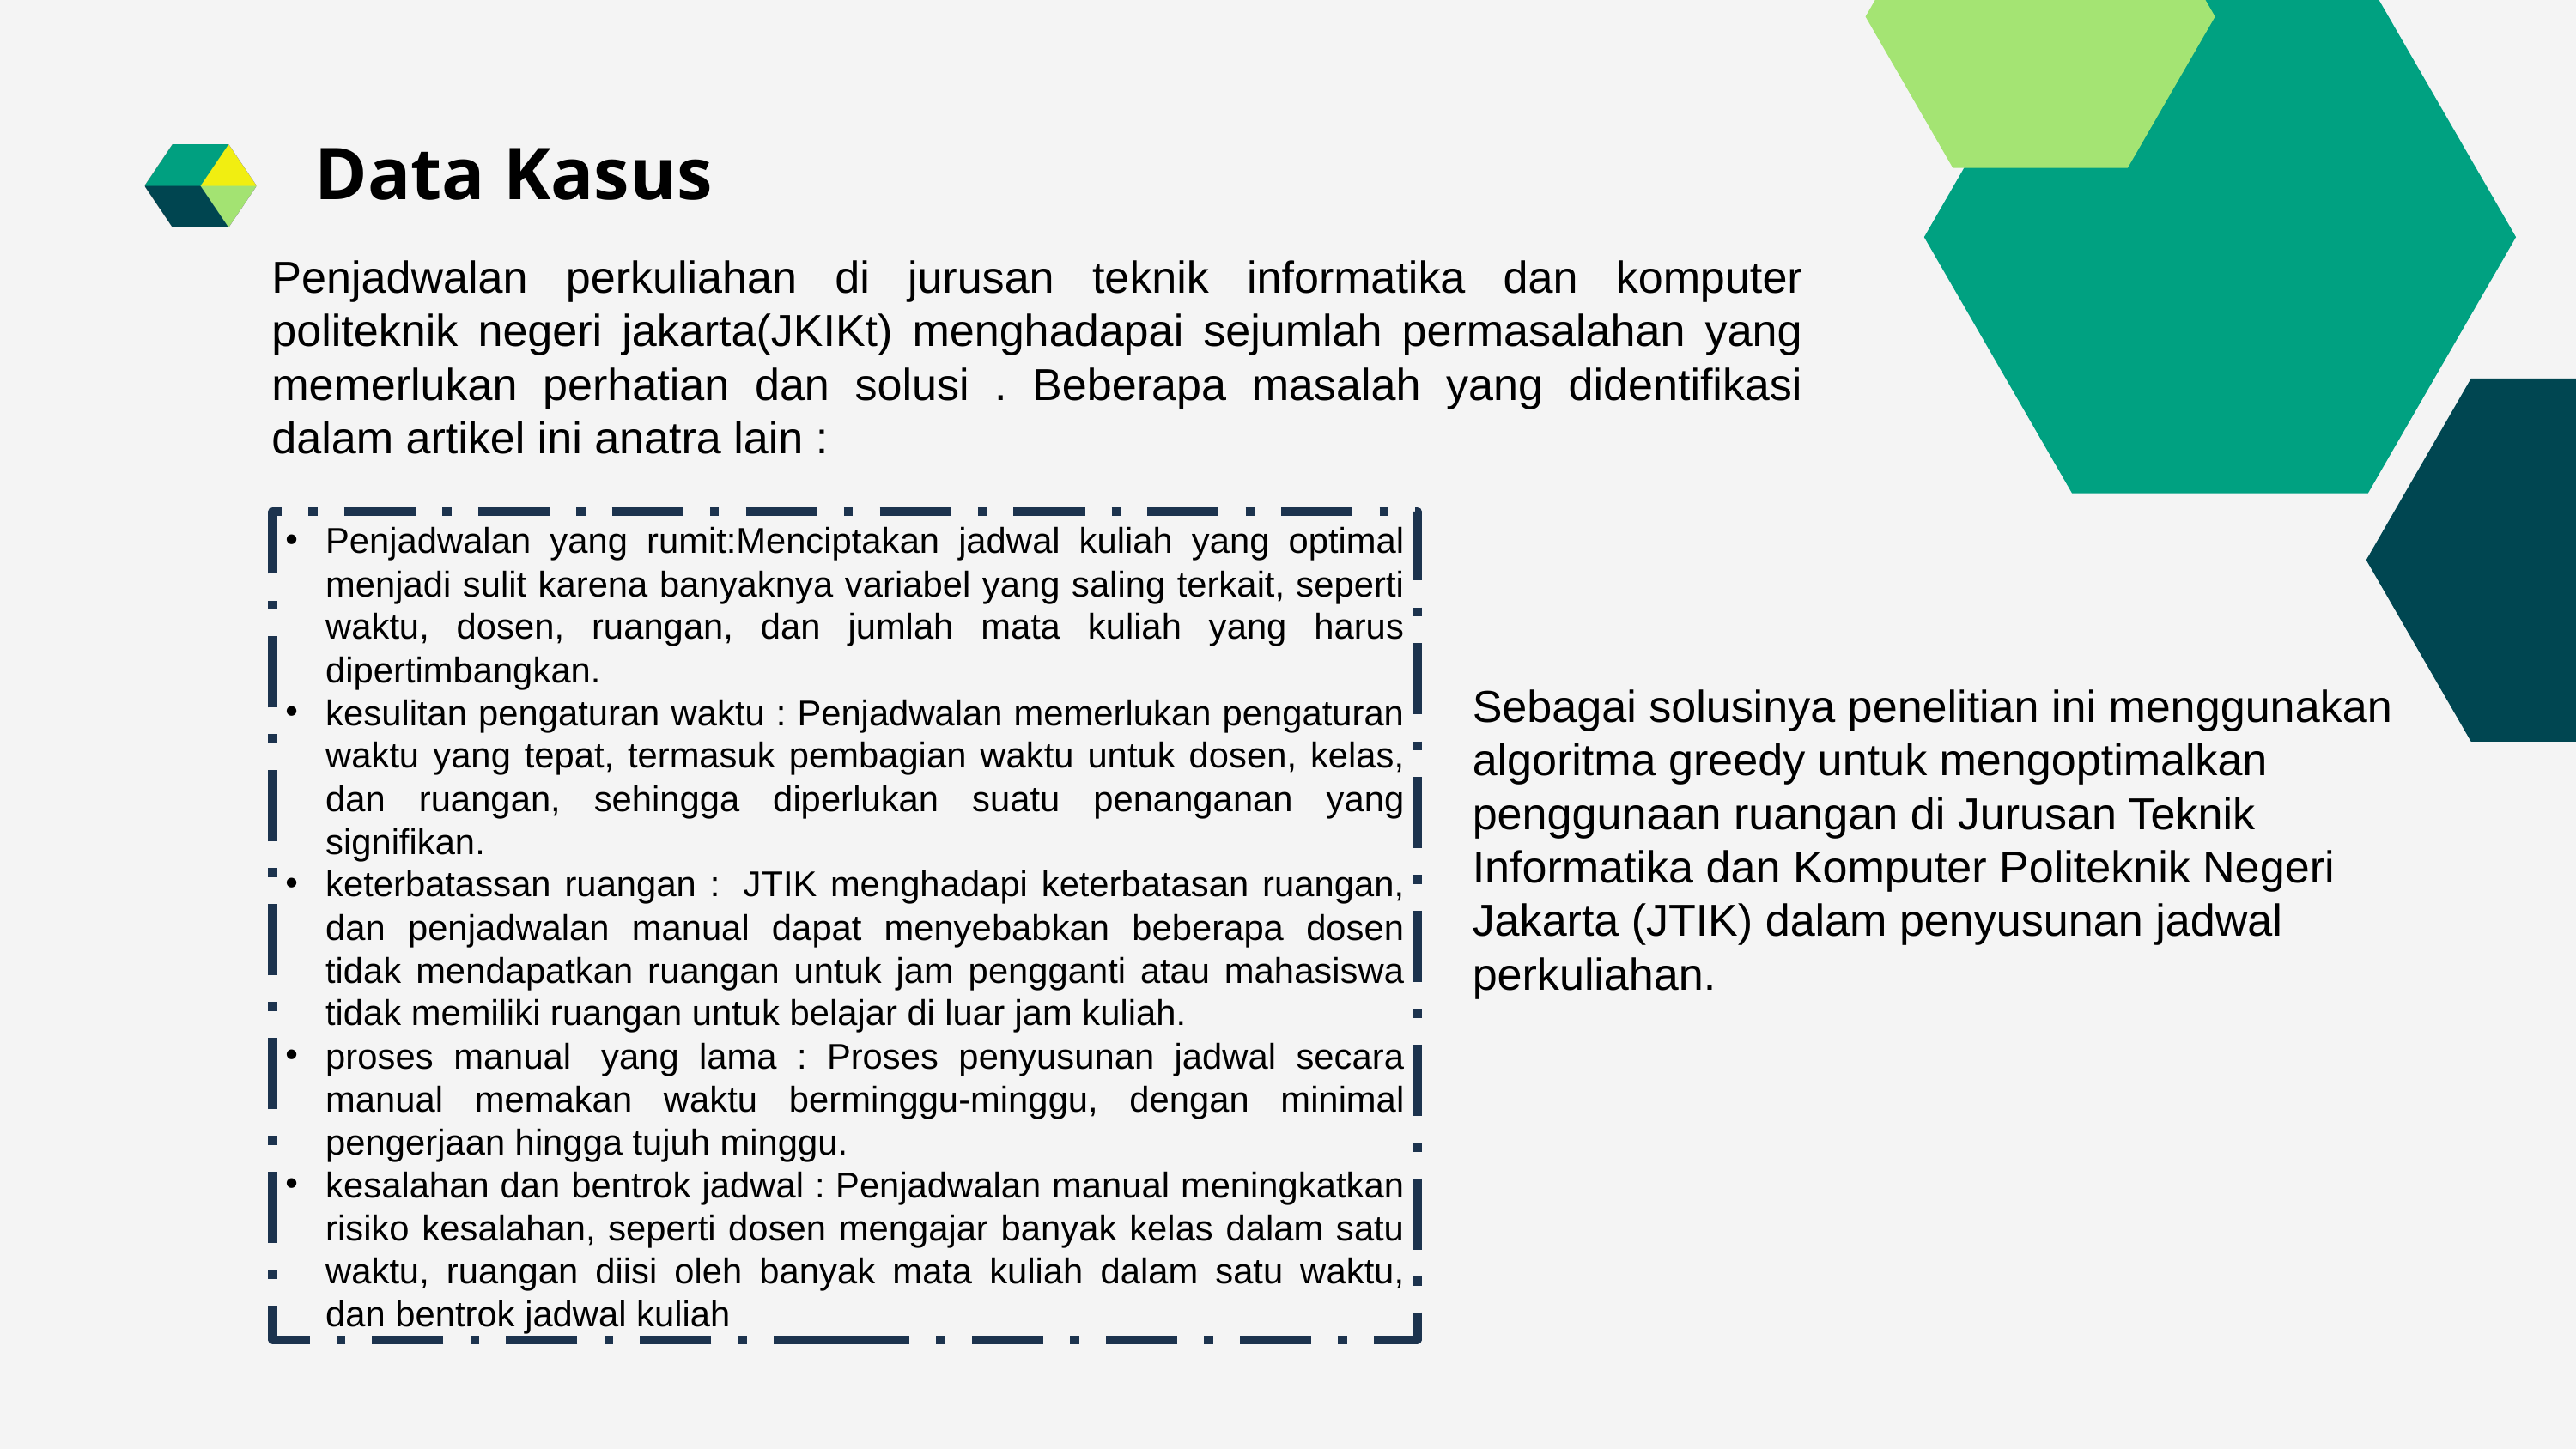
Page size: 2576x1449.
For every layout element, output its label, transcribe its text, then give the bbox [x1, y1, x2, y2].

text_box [2366, 378, 2576, 743]
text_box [144, 144, 1299, 228]
text_box Penjadwalan yang rumit:Menciptakan jadwal kuliah yang optimal menjadi sulit karena banyaknya variabel yang saling terkait, seperti waktu, dosen, ruangan, dan jumlah mata kuliah yang harus dipertimbangkan. kesulitan pengaturan waktu : Penjadwalan memerlukan pengaturan waktu yang tepat, termasuk pembagian waktu untuk dosen, kelas, dan ruangan, sehingga diperlukan suatu penanganan yang signifikan. keterbatassan ruangan : JTIK menghadapi keterbatasan ruangan, dan penjadwalan manual dapat menyebabkan beberapa dosen tidak mendapatkan ruangan untuk jam pengganti atau mahasiswa tidak memiliki ruangan untuk belajar di luar jam kuliah. proses manual yang lama : Proses penyusunan jadwal secara manual memakan waktu berminggu-minggu, dengan minimal pengerjaan hingga tujuh minggu. kesalahan dan bentrok jadwal : Penjadwalan manual meningkatkan risiko kesalahan, seperti dosen mengajar banyak kelas dalam satu waktu, ruangan diisi oleh banyak mata kuliah dalam satu waktu, dan bentrok jadwal kuliah [272, 511, 1418, 1340]
text_box Sebagai solusinya penelitian ini menggunakan algoritma greedy untuk mengoptimalkan penggunaan ruangan di Jurusan Teknik Informatika dan Komputer Politeknik Negeri Jakarta (JTIK) dalam penyusunan jadwal perkuliahan. [1460, 670, 2427, 1113]
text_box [1865, 0, 2215, 168]
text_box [1923, 0, 2517, 494]
text_box Penjadwalan perkuliahan di jurusan teknik informatika dan komputer politeknik negeri jakarta(JKIKt) menghadapai sejumlah permasalahan yang memerlukan perhatian dan solusi . Beberapa masalah yang didentifikasi dalam artikel ini anatra lain : [258, 241, 1816, 446]
